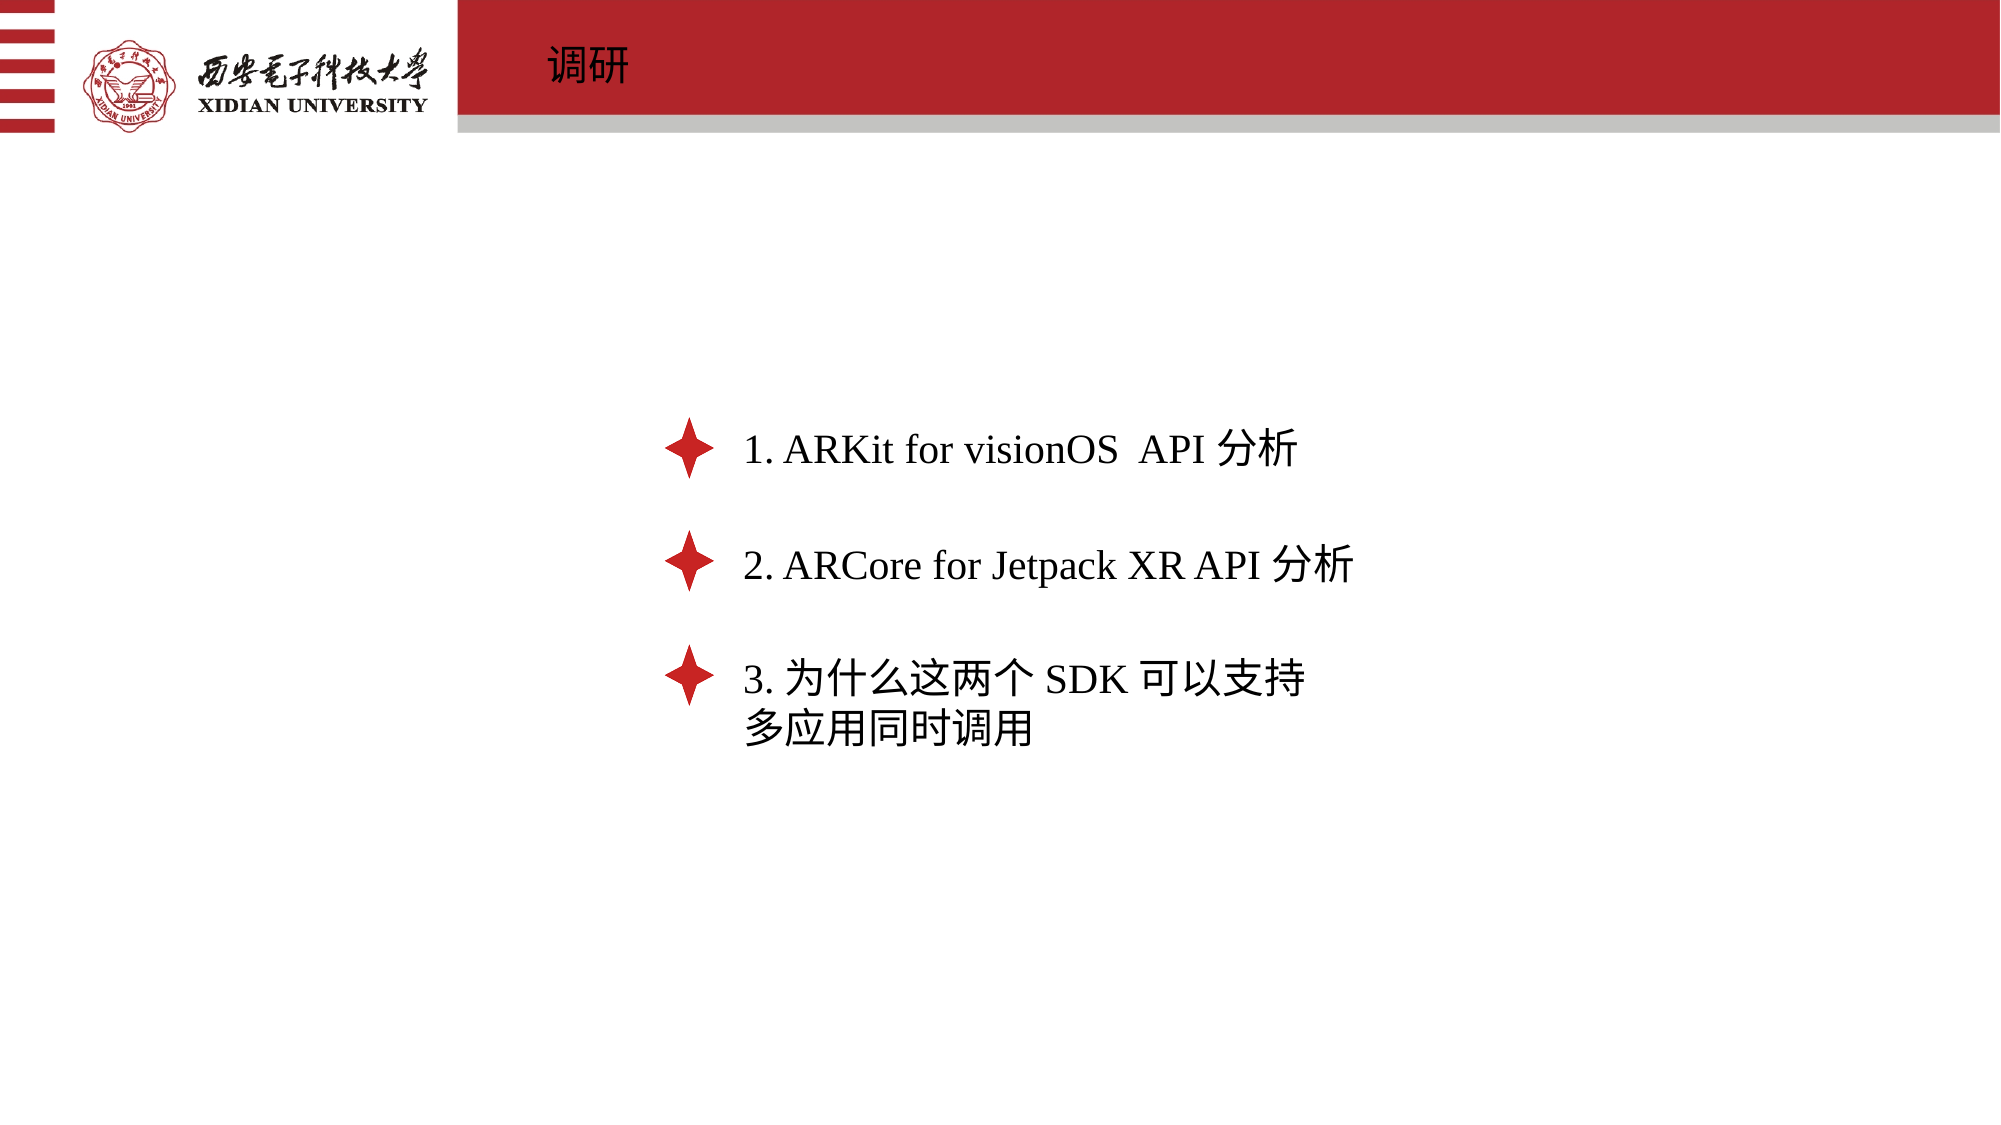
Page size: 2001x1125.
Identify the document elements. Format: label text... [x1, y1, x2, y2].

picture [0, 0, 2000, 1125]
text_box 调研 [531, 31, 1535, 96]
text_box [662, 414, 1375, 762]
